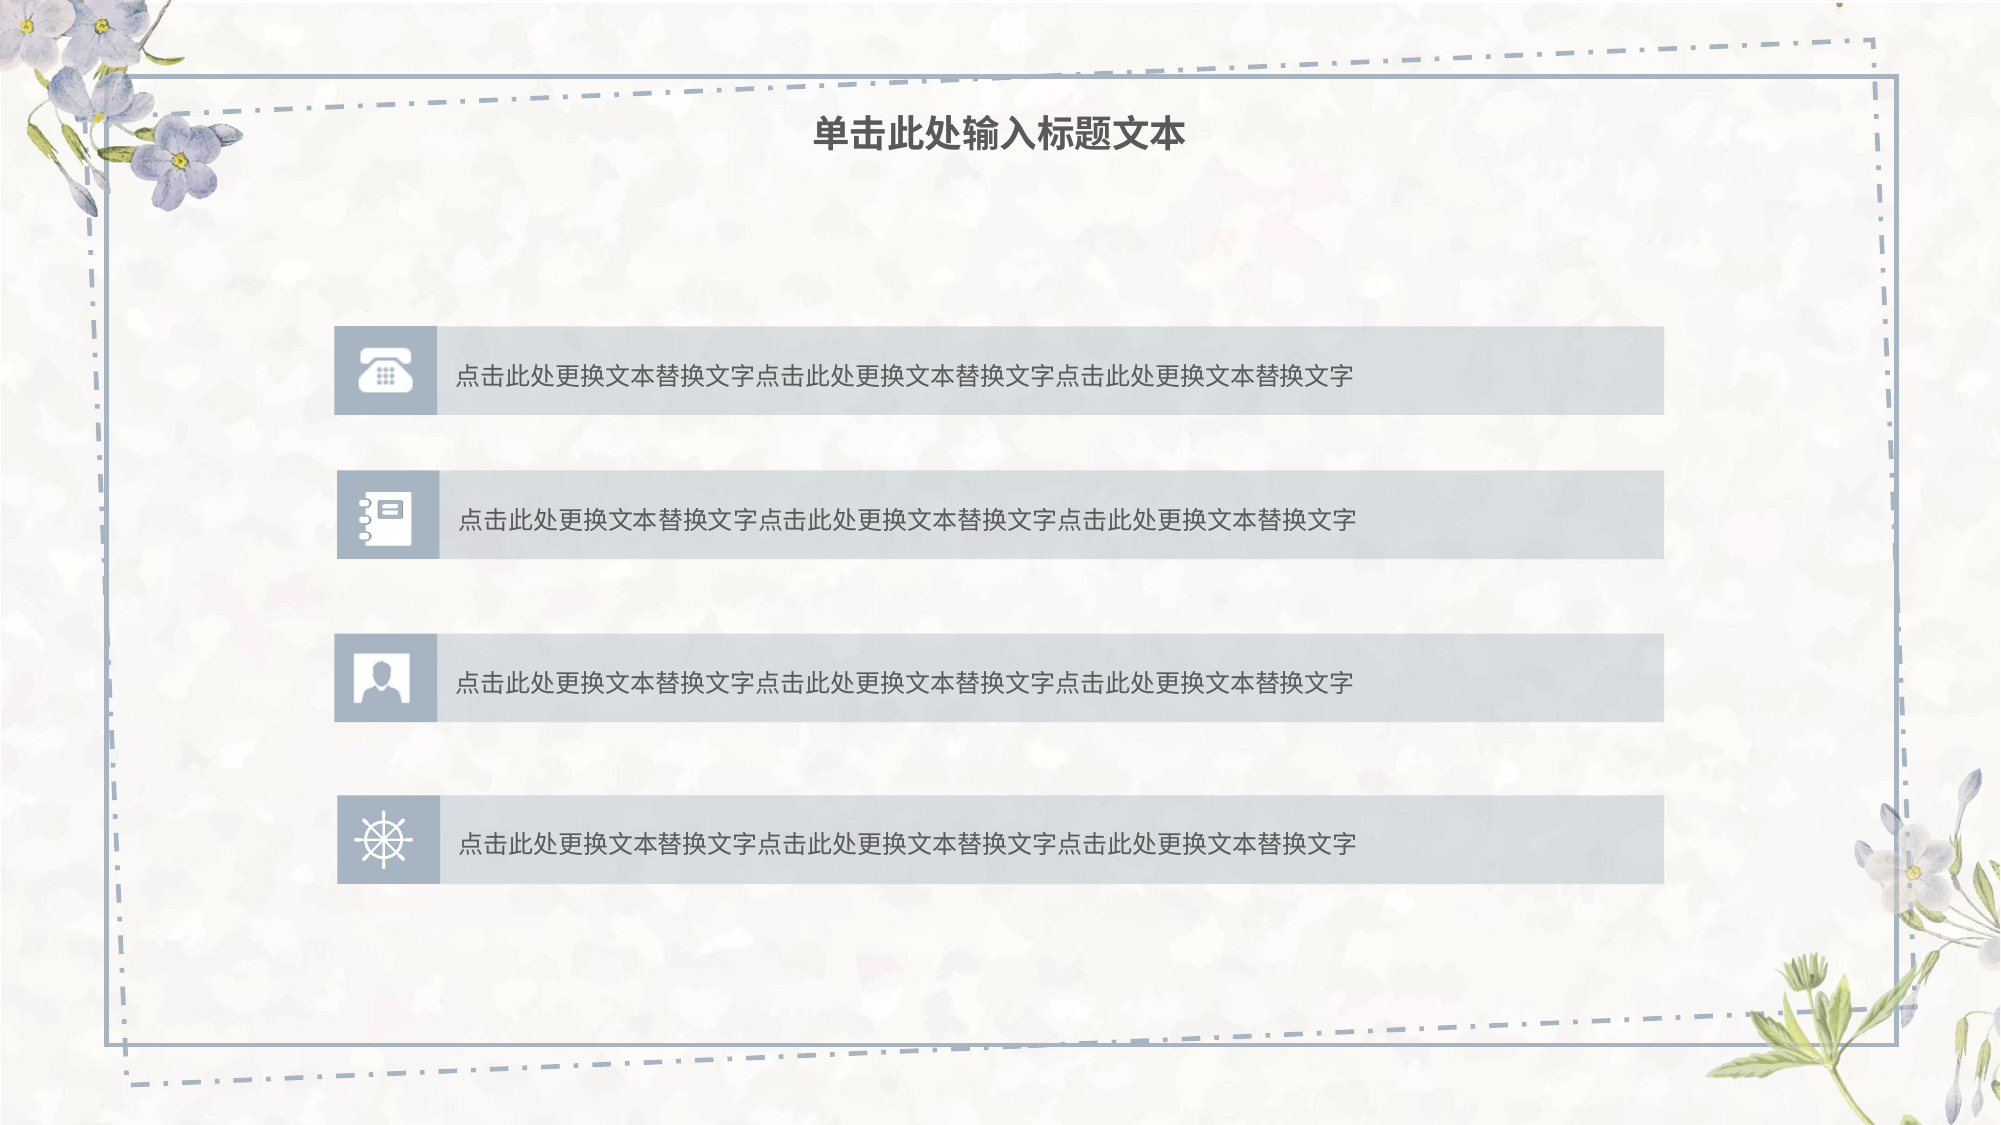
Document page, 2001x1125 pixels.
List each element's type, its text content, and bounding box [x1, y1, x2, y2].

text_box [334, 633, 1665, 723]
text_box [334, 326, 1665, 416]
picture [0, 0, 2001, 1125]
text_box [336, 470, 1665, 560]
text_box 单击此处输入标题文本 [794, 102, 1205, 162]
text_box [337, 795, 1665, 885]
